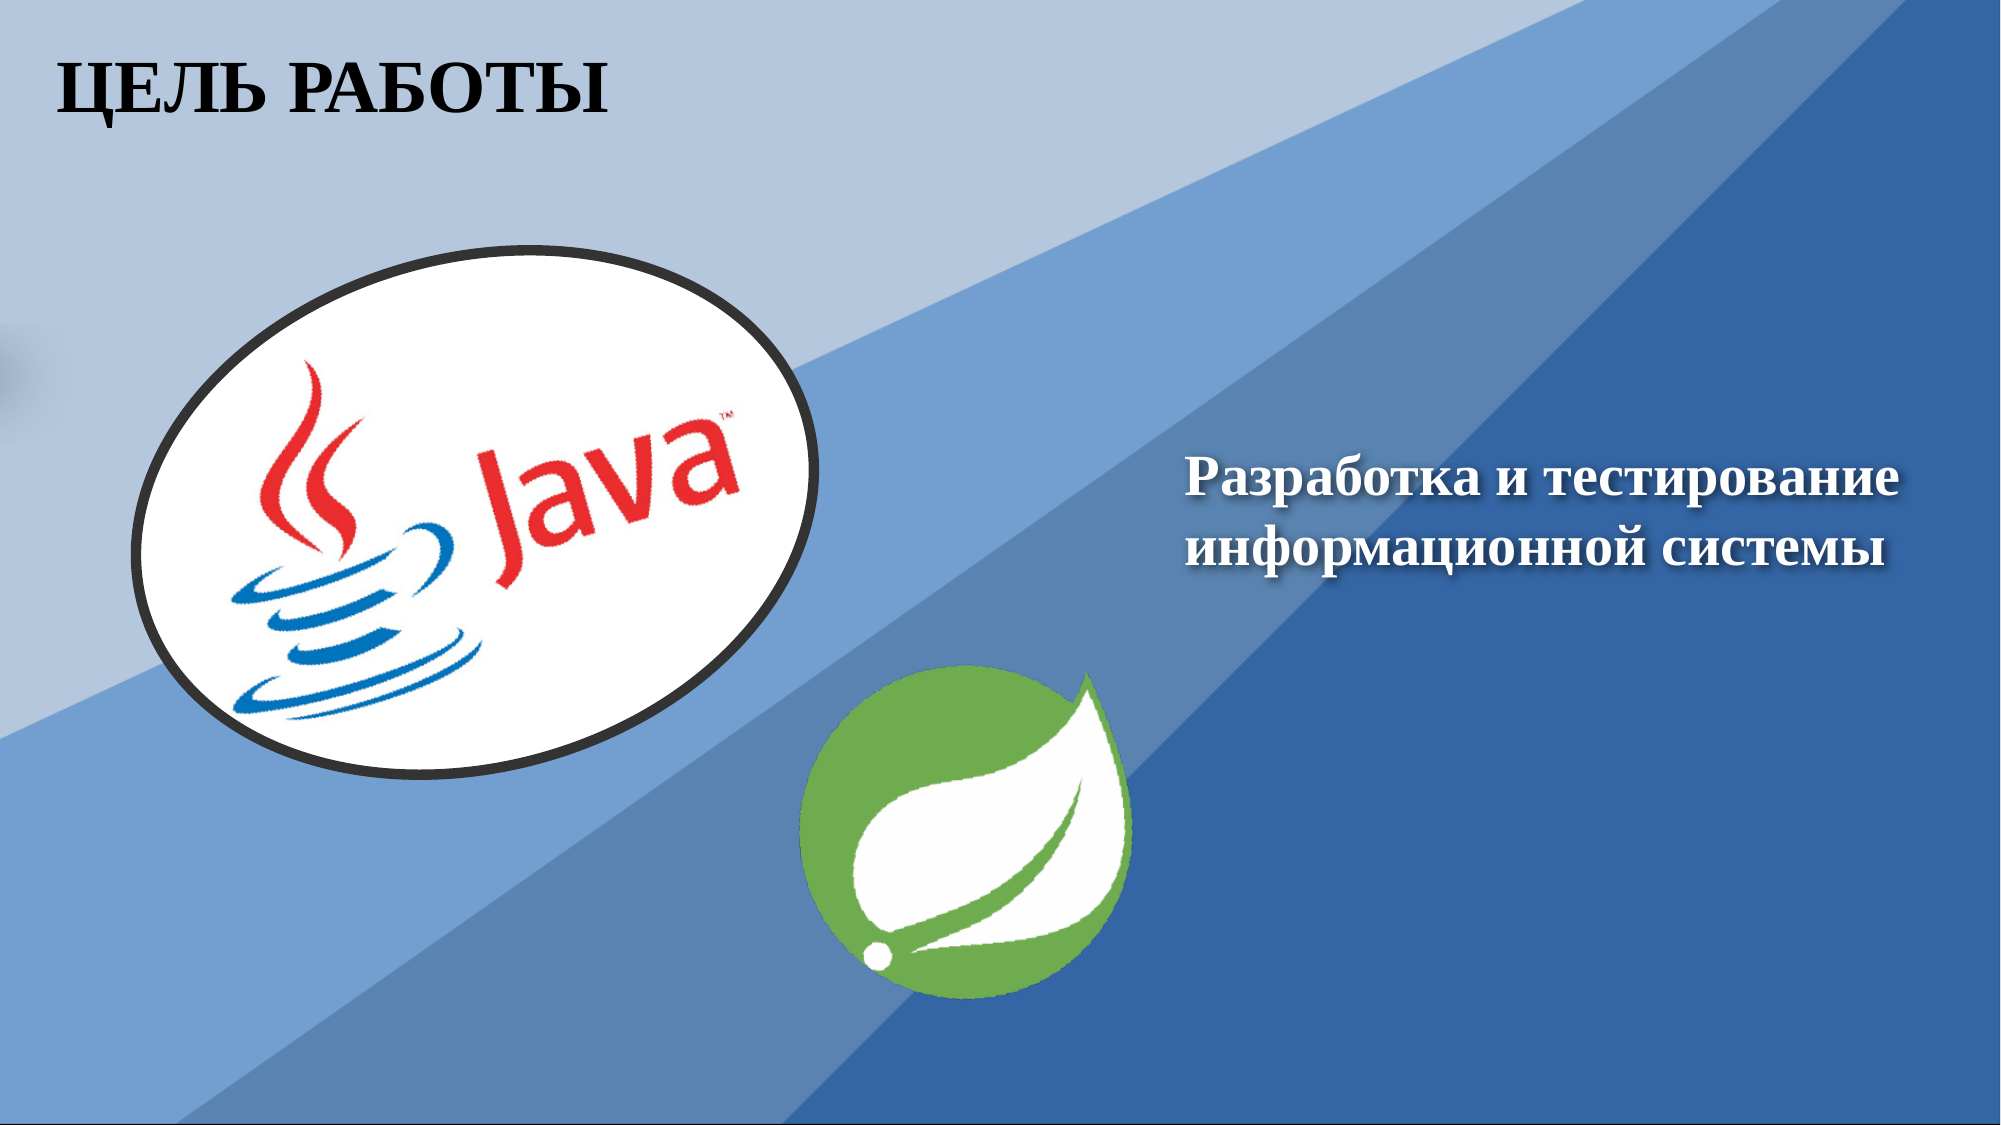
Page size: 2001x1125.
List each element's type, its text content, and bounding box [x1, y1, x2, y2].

picture [0, 0, 2001, 1125]
text_box ЦЕЛЬ РАБОТЫ [41, 29, 770, 135]
text_box Разработка и тестирование информационной системы [1169, 430, 2000, 585]
